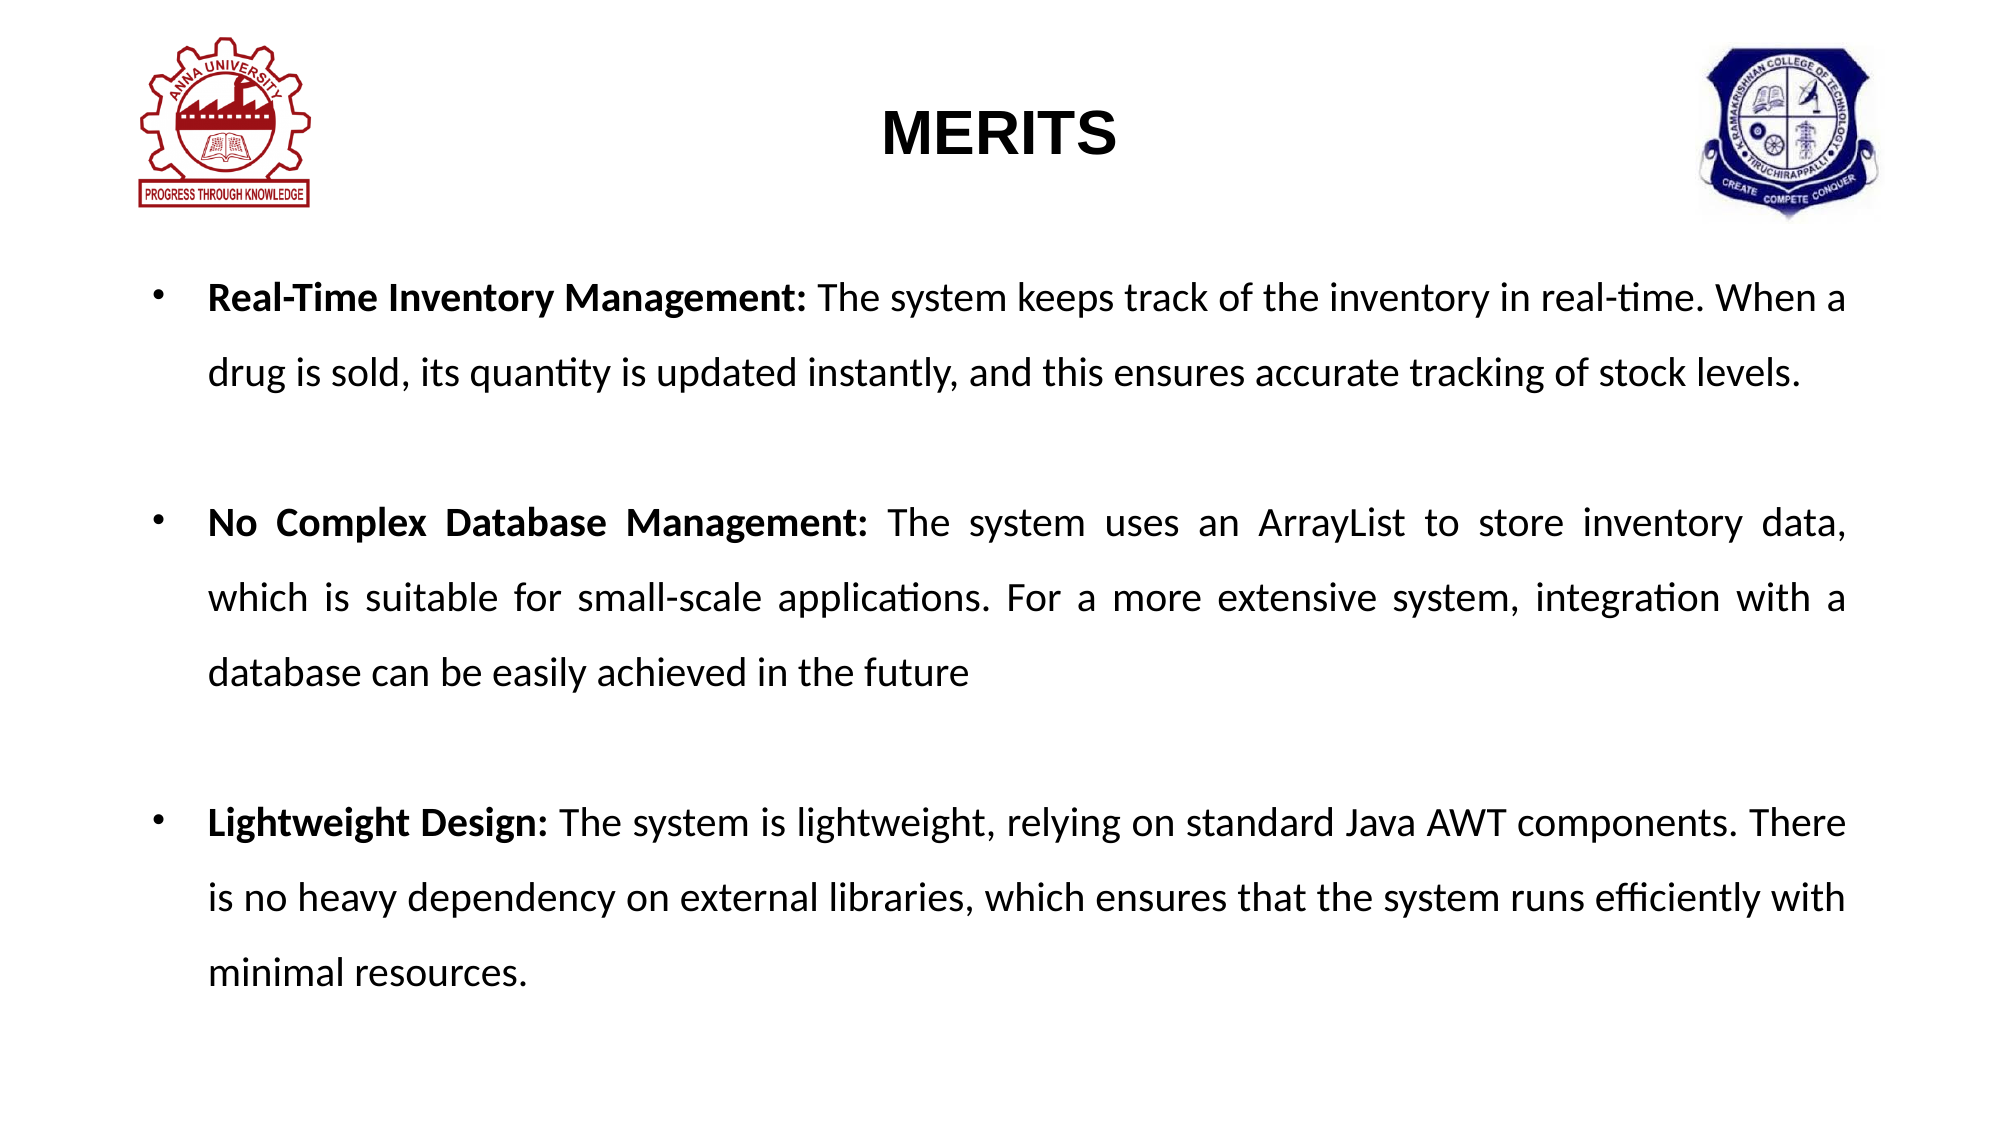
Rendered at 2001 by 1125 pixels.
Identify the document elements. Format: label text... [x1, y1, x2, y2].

picture [136, 34, 312, 209]
text_box Real-Time Inventory Management: The system keeps track of the inventory in real-time. When a drug is sold, its quantity is updated instantly, and this ensures accurate tracking of stock levels. No Complex Database Management: The system uses an ArrayList to store inventory data, which is suitable for small-scale applications. For a more extensive system, integration with a database can be easily achieved in the future Lightweight Design: The system is lightweight, relying on standard Java AWT components. There is no heavy dependency on external libraries, which ensures that the system runs efficiently with minimal resources. [136, 237, 1863, 1125]
title MERITS [324, 35, 1676, 224]
picture [1695, 42, 1886, 224]
